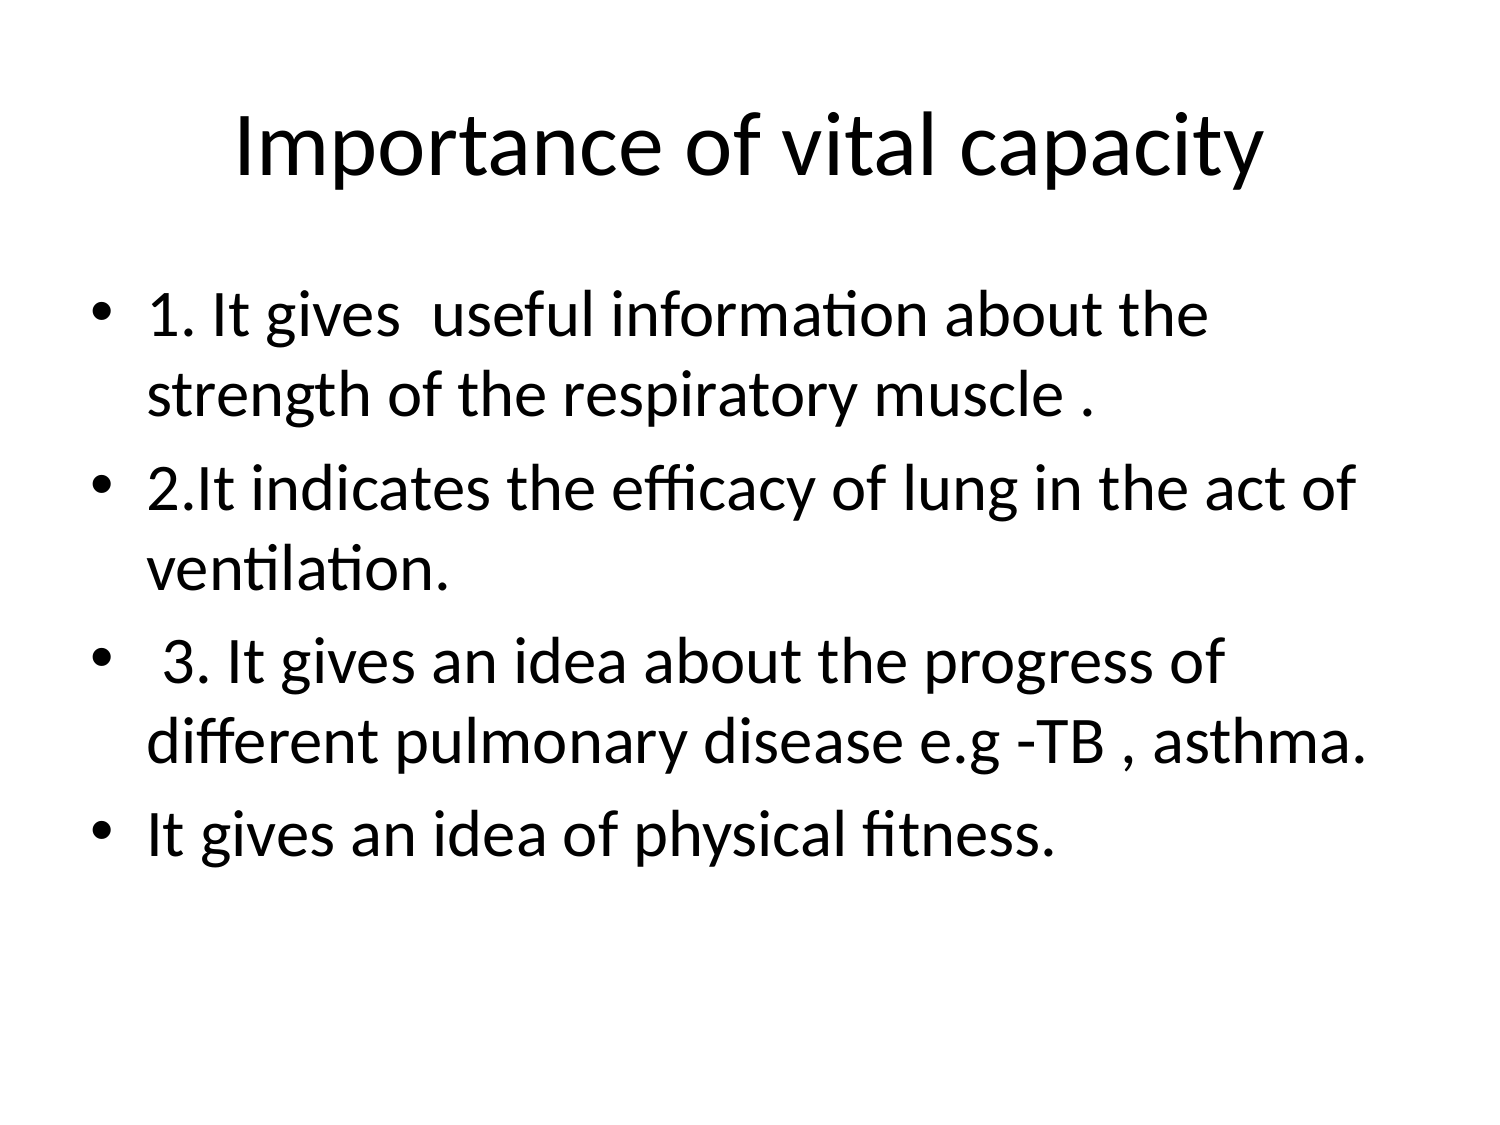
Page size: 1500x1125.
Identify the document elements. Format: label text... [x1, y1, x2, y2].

title Importance of vital capacity [75, 45, 1425, 233]
list 1. It gives useful information about the strength of the respiratory muscle . 2.It indicates the efficacy of lung in the act of ventilation. 3. It gives an idea about the progress of different pulmonary disease e.g -TB , asthma. It gives an idea of physical fitness. [75, 262, 1425, 1005]
